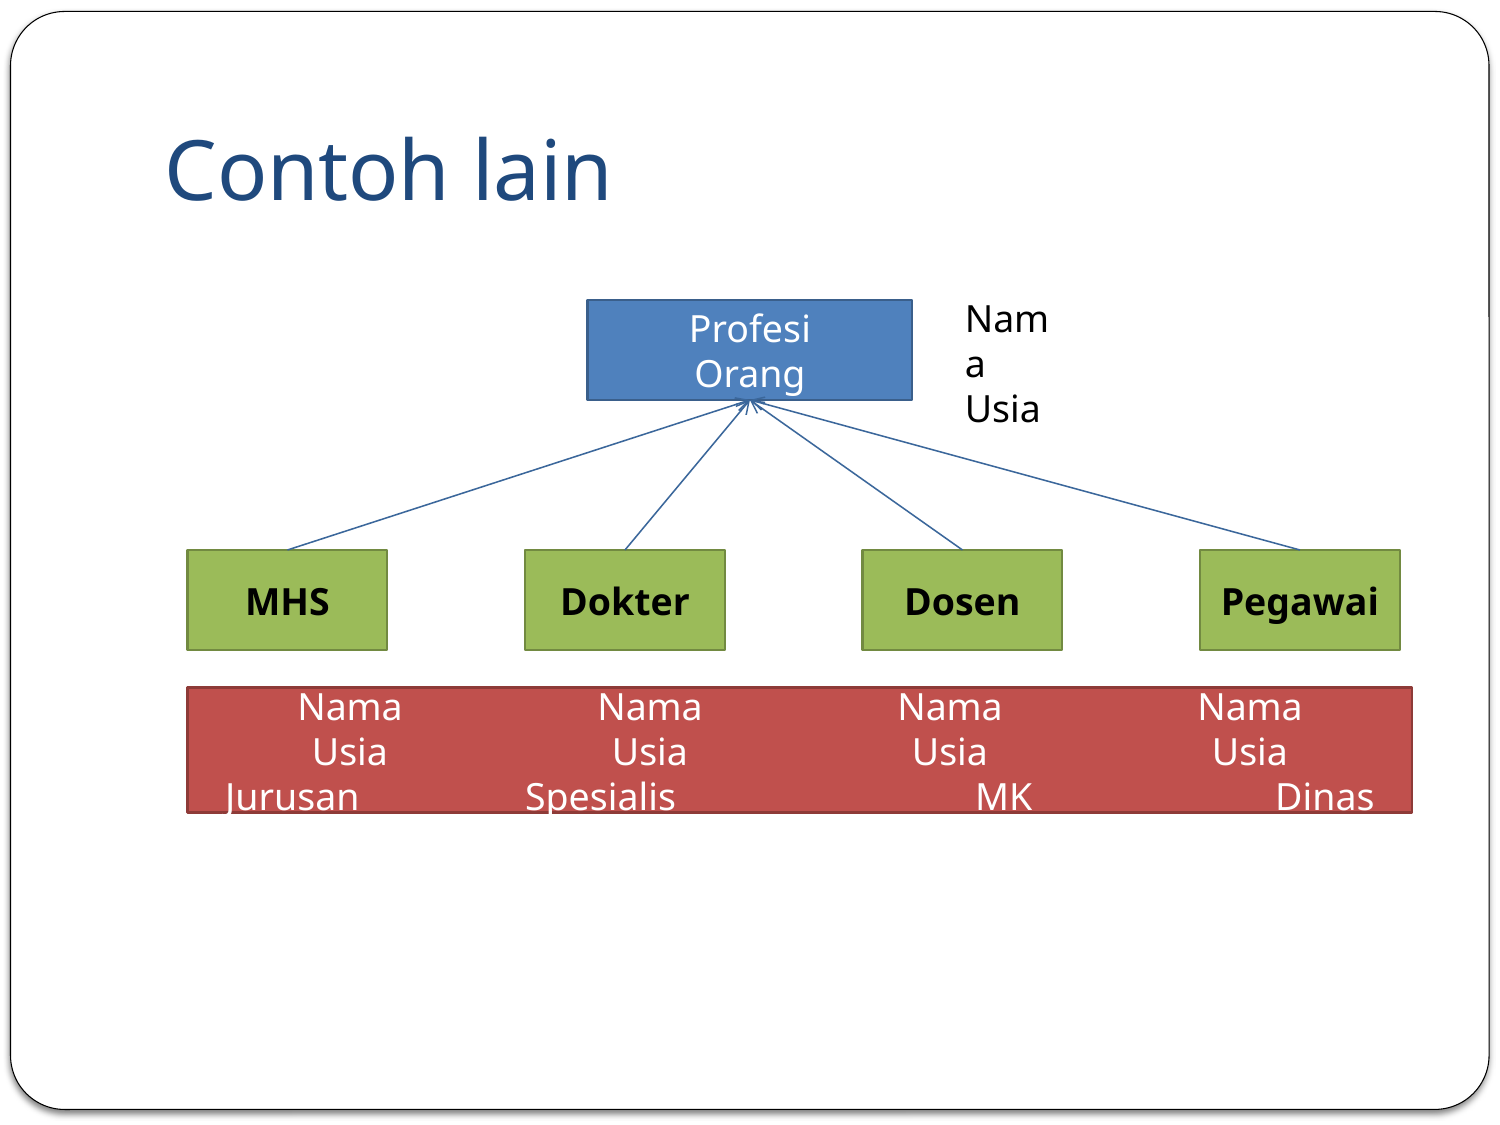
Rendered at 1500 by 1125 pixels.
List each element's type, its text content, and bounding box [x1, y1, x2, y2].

text_box Dosen [861, 549, 943, 651]
text_box MHS [186, 549, 388, 651]
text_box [780, 368, 932, 582]
text_box Pegawai [1199, 549, 1401, 651]
title Contoh lain [150, 45, 1425, 233]
text_box Profesi Orang [599, 299, 913, 401]
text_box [949, 199, 1101, 751]
text_box Dokter [599, 549, 726, 651]
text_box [443, 243, 594, 707]
text_box Nama Nama Nama Nama Usia Usia Usia Usia Jurusan Spesialis MK Dinas [186, 686, 1413, 814]
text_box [612, 412, 763, 538]
